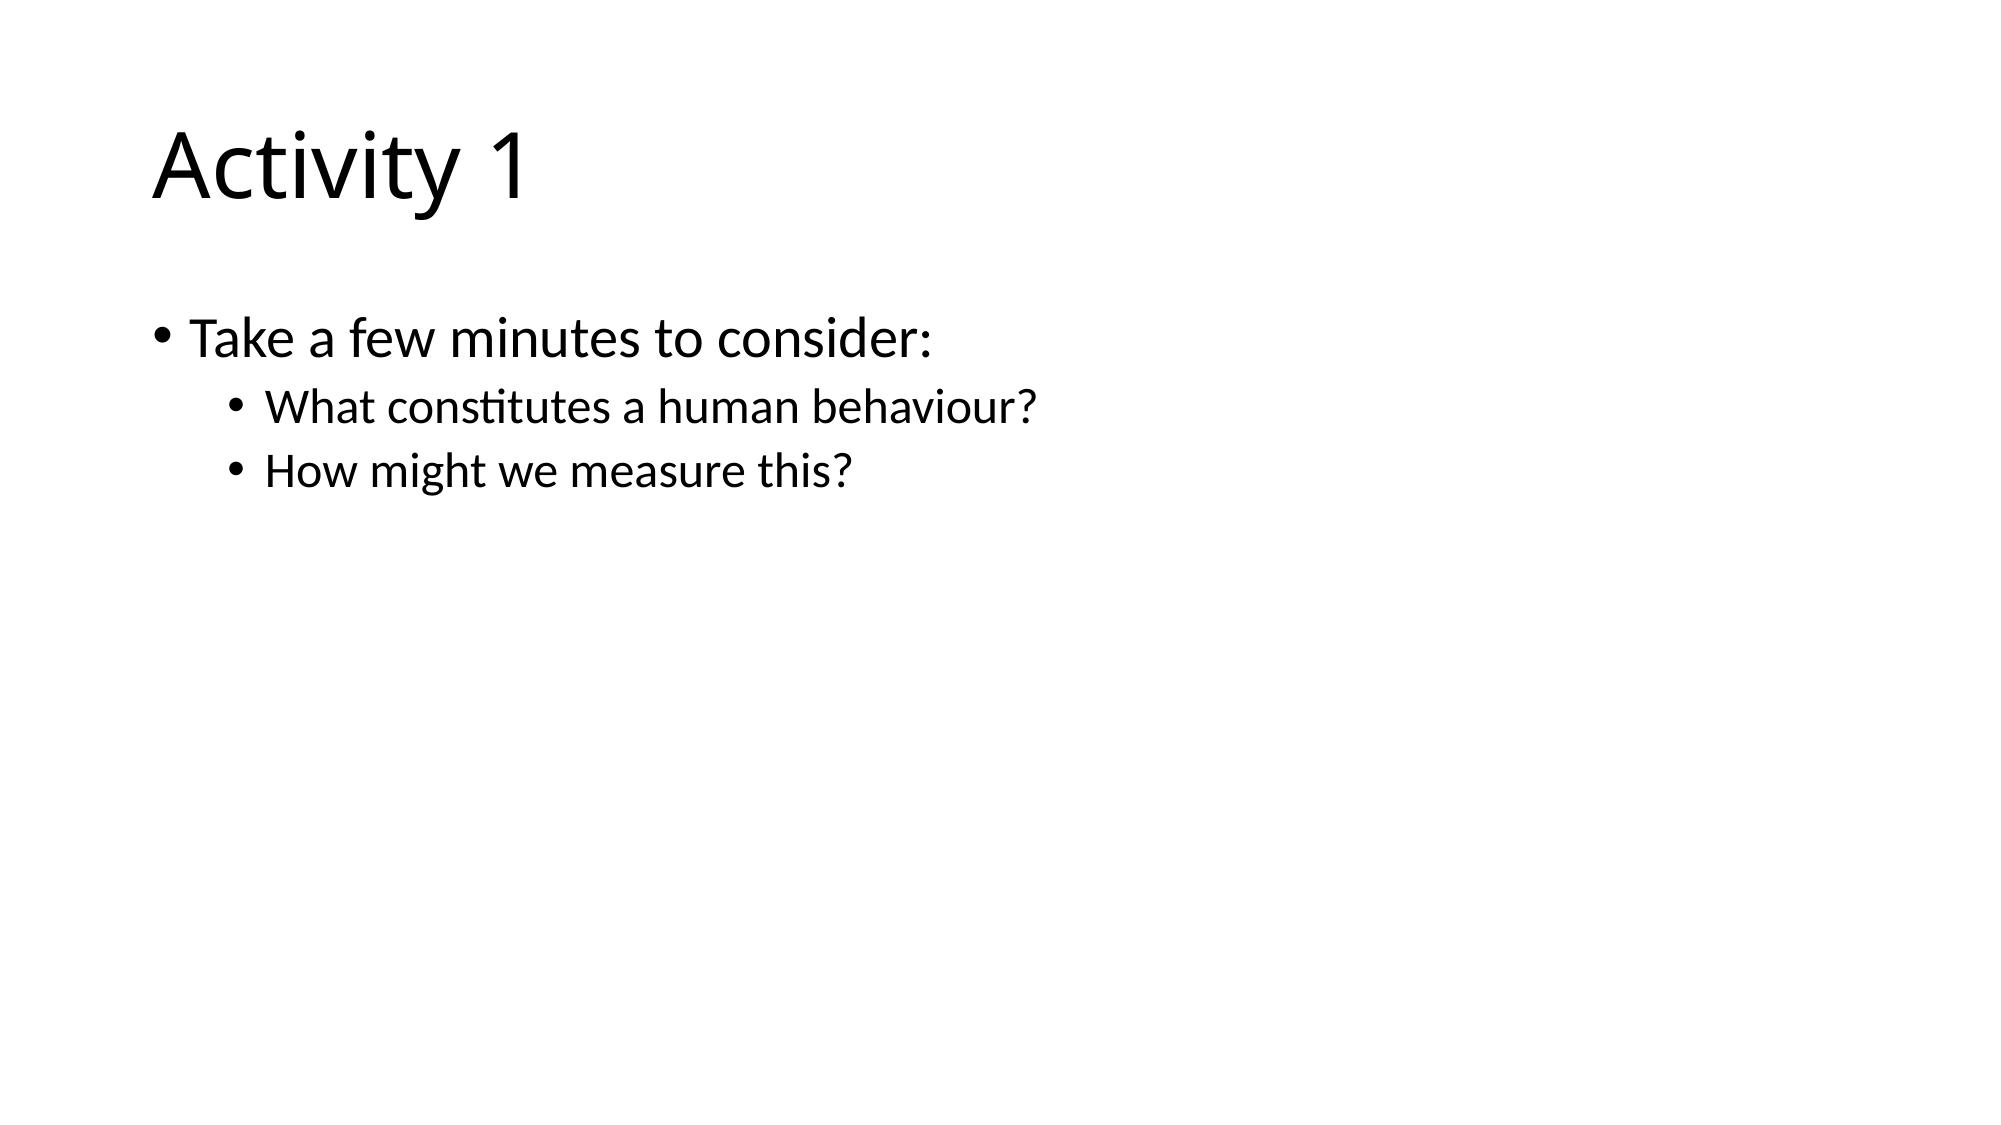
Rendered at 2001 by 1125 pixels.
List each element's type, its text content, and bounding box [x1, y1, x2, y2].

title Activity 1 [137, 59, 1863, 278]
list Take a few minutes to consider: What constitutes a human behaviour? How might we measure this? [137, 299, 1863, 1014]
